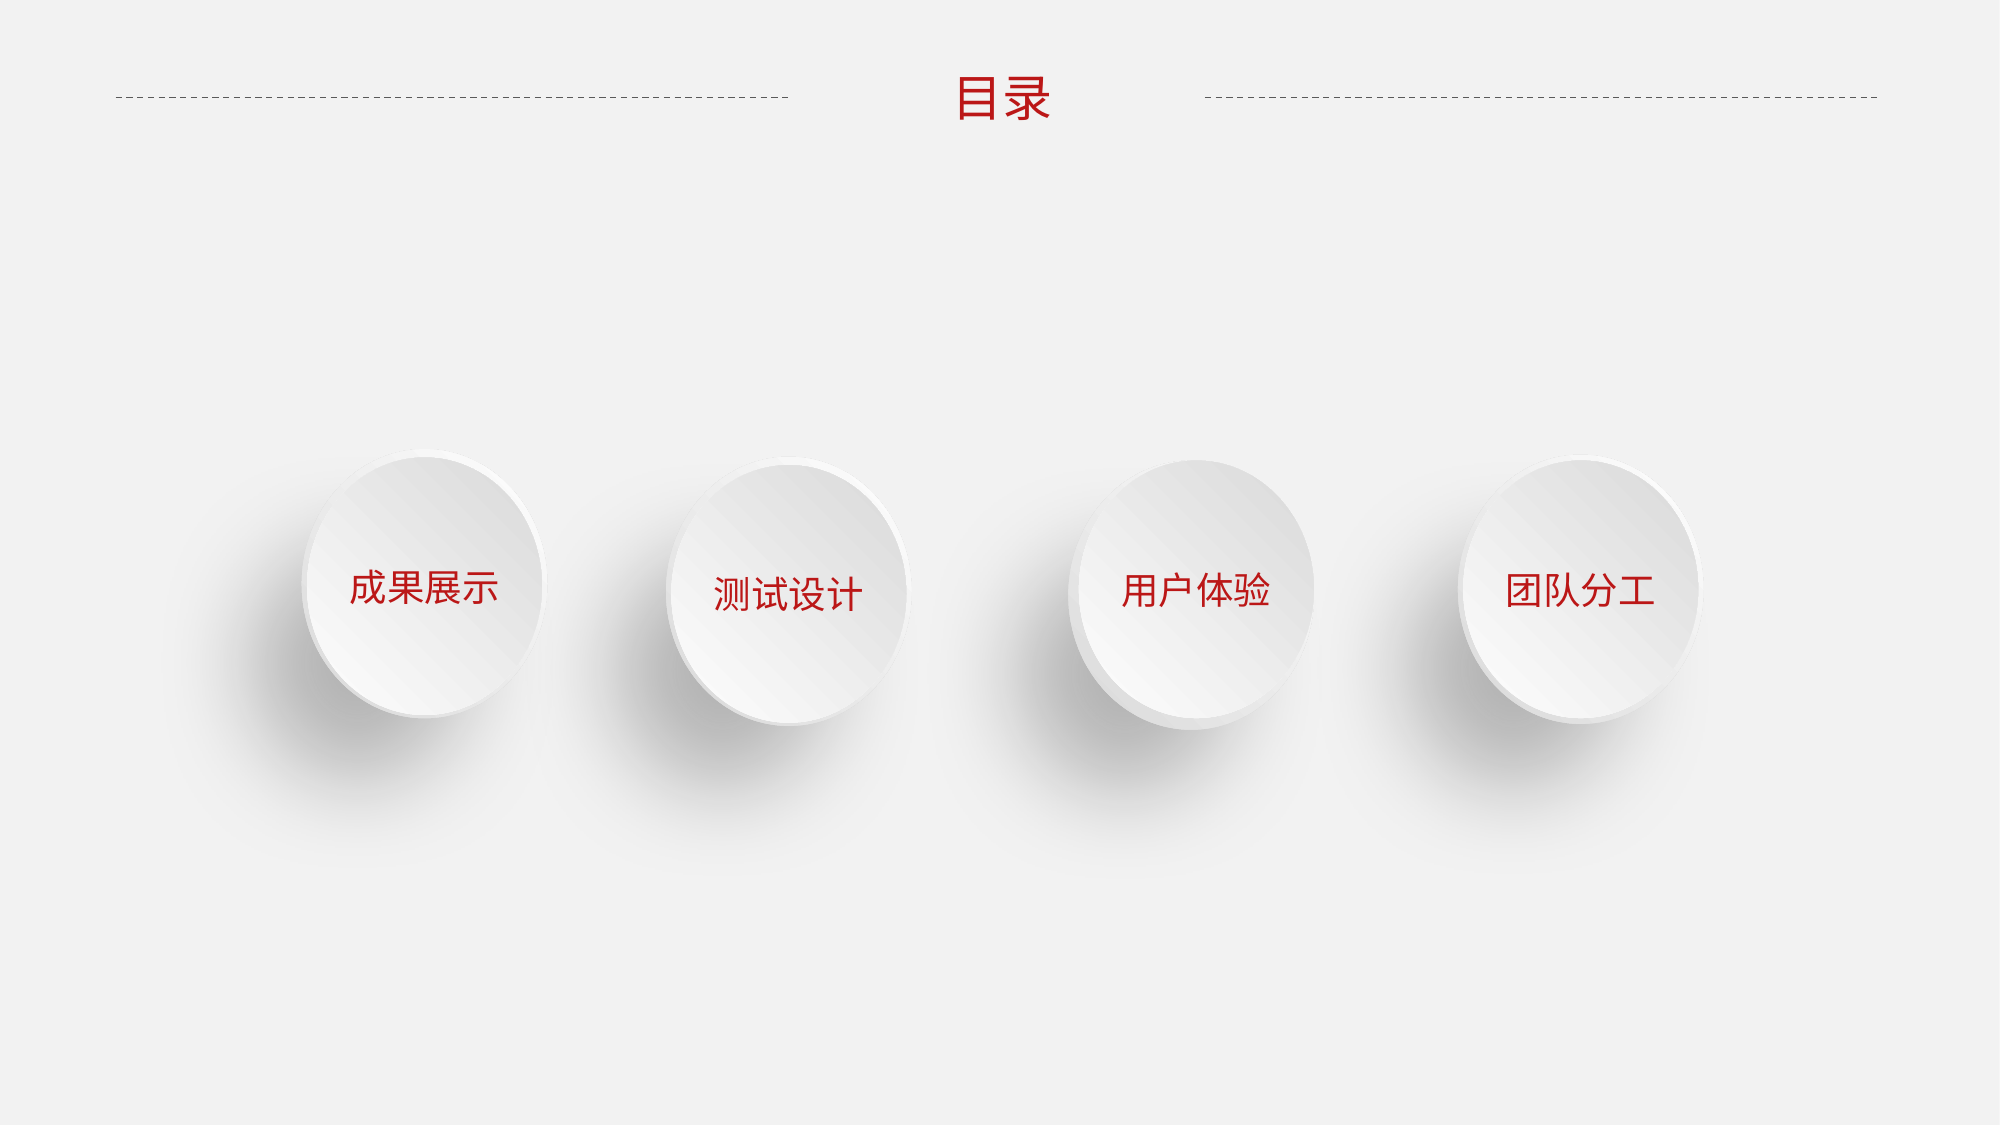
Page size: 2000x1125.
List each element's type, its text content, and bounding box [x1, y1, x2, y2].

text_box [301, 448, 548, 719]
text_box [665, 456, 912, 727]
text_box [1457, 454, 1704, 725]
text_box 目录 [937, 59, 1068, 135]
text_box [1068, 460, 1315, 730]
